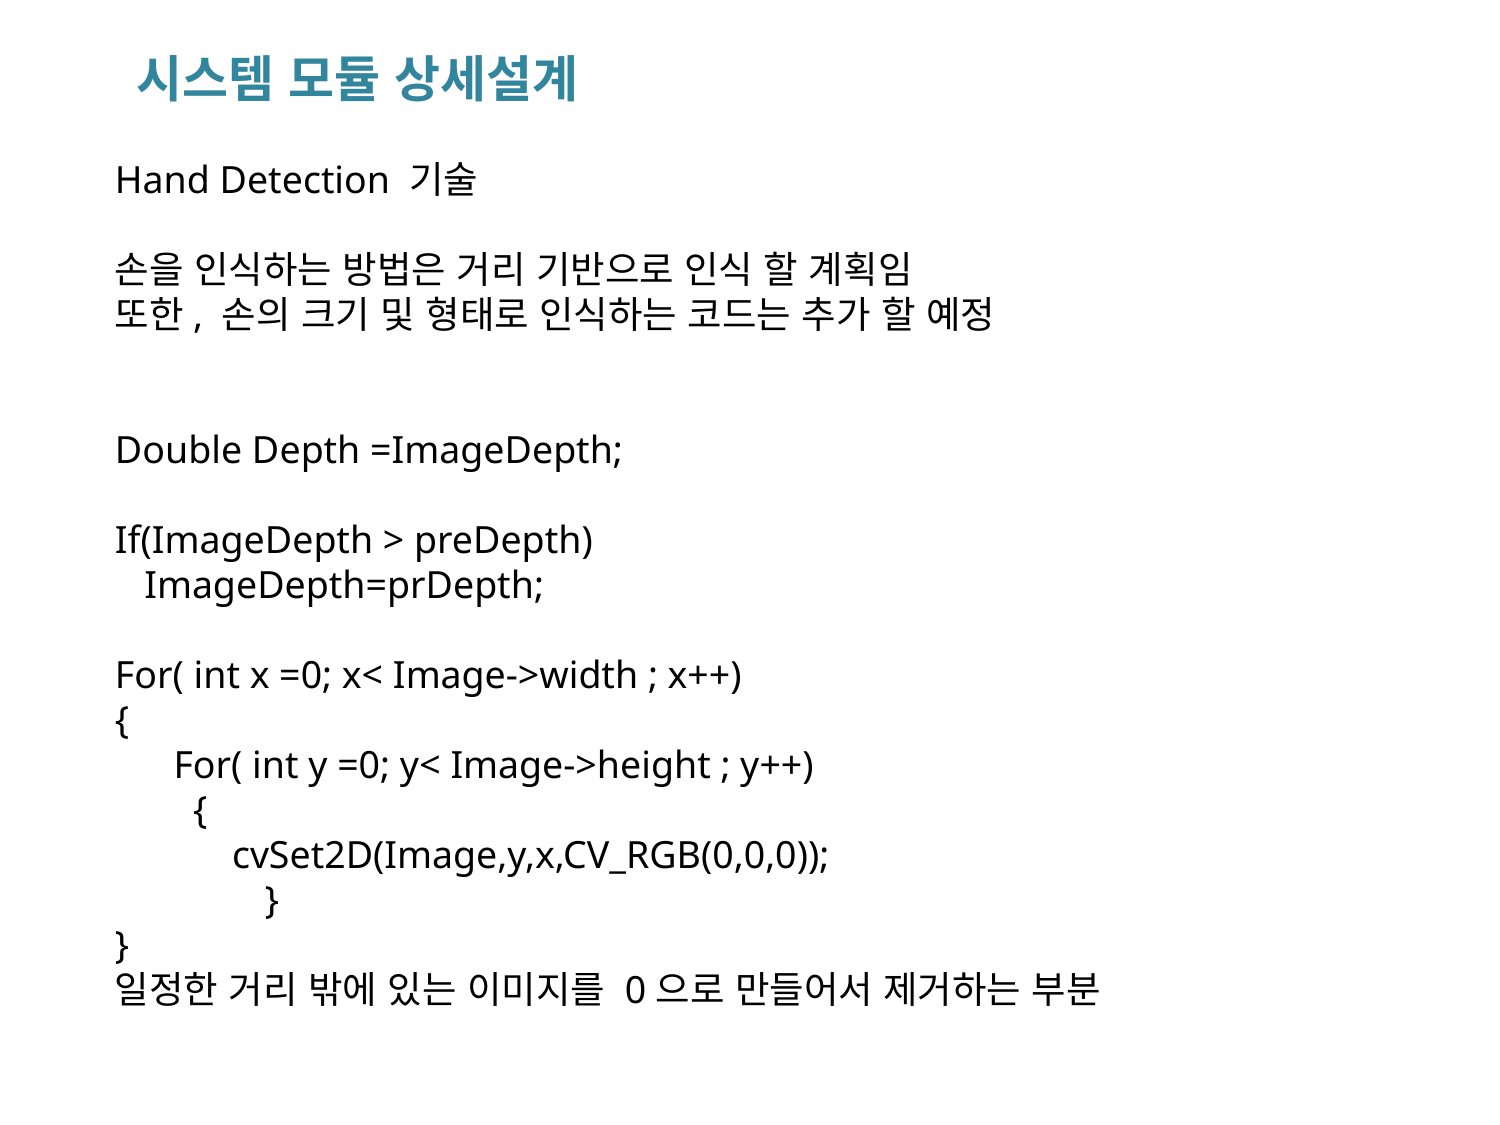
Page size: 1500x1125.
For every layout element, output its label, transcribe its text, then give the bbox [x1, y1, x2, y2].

text_box Hand Detection 기술 손을 인식하는 방법은 거리 기반으로 인식 할 계획임 또한, 손의 크기 및 형태로 인식하는 코드는 추가 할 예정 Double Depth =ImageDepth; If(ImageDepth > preDepth) ImageDepth=prDepth; For( int x =0; x< Image->width ; x++) { For( int y =0; y< Image->height ; y++) { cvSet2D(Image,y,x,CV_RGB(0,0,0)); } } 일정한 거리 밖에 있는 이미지를 0으로 만들어서 제거하는 부분 [100, 148, 1447, 1064]
text_box 시스템 모듈 상세설계 [64, 42, 651, 114]
